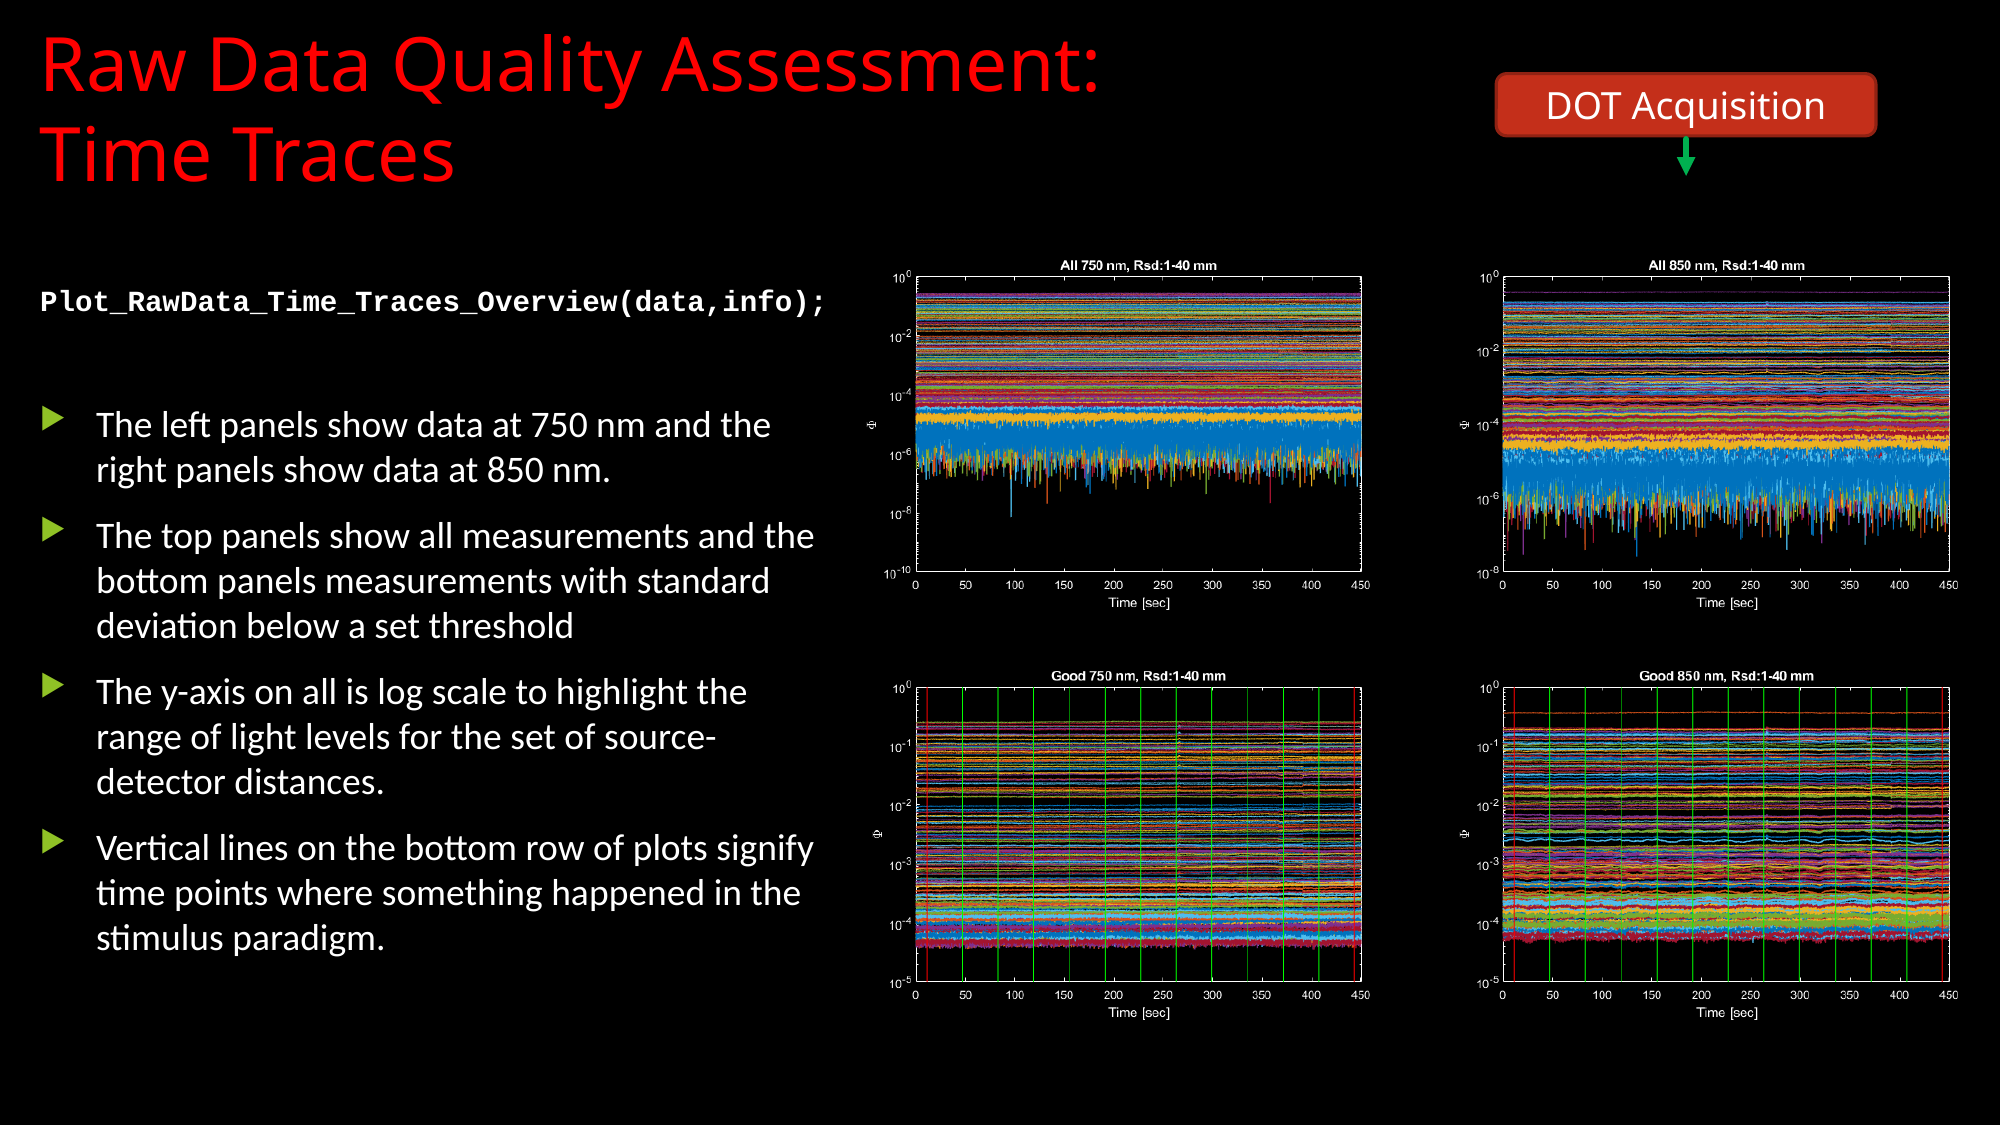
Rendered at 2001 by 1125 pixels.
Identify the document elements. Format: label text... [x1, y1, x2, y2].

list The left panels show data at 750 nm and the right panels show data at 850 nm. The top panels show all measurements and the bottom panels measurements with standard deviation below a set threshold The y-axis on all is log scale to highlight the range of light levels for the set of source-detector distances. Vertical lines on the bottom row of plots signify time points where something happened in the stimulus paradigm. [24, 392, 840, 1032]
text_box Plot_RawData_Time_Traces_Overview(data,info); [25, 275, 840, 325]
text_box DOT Acquisition [1494, 72, 1878, 138]
picture [845, 254, 1967, 1033]
title Raw Data Quality Assessment: Time Traces [24, 9, 1435, 226]
